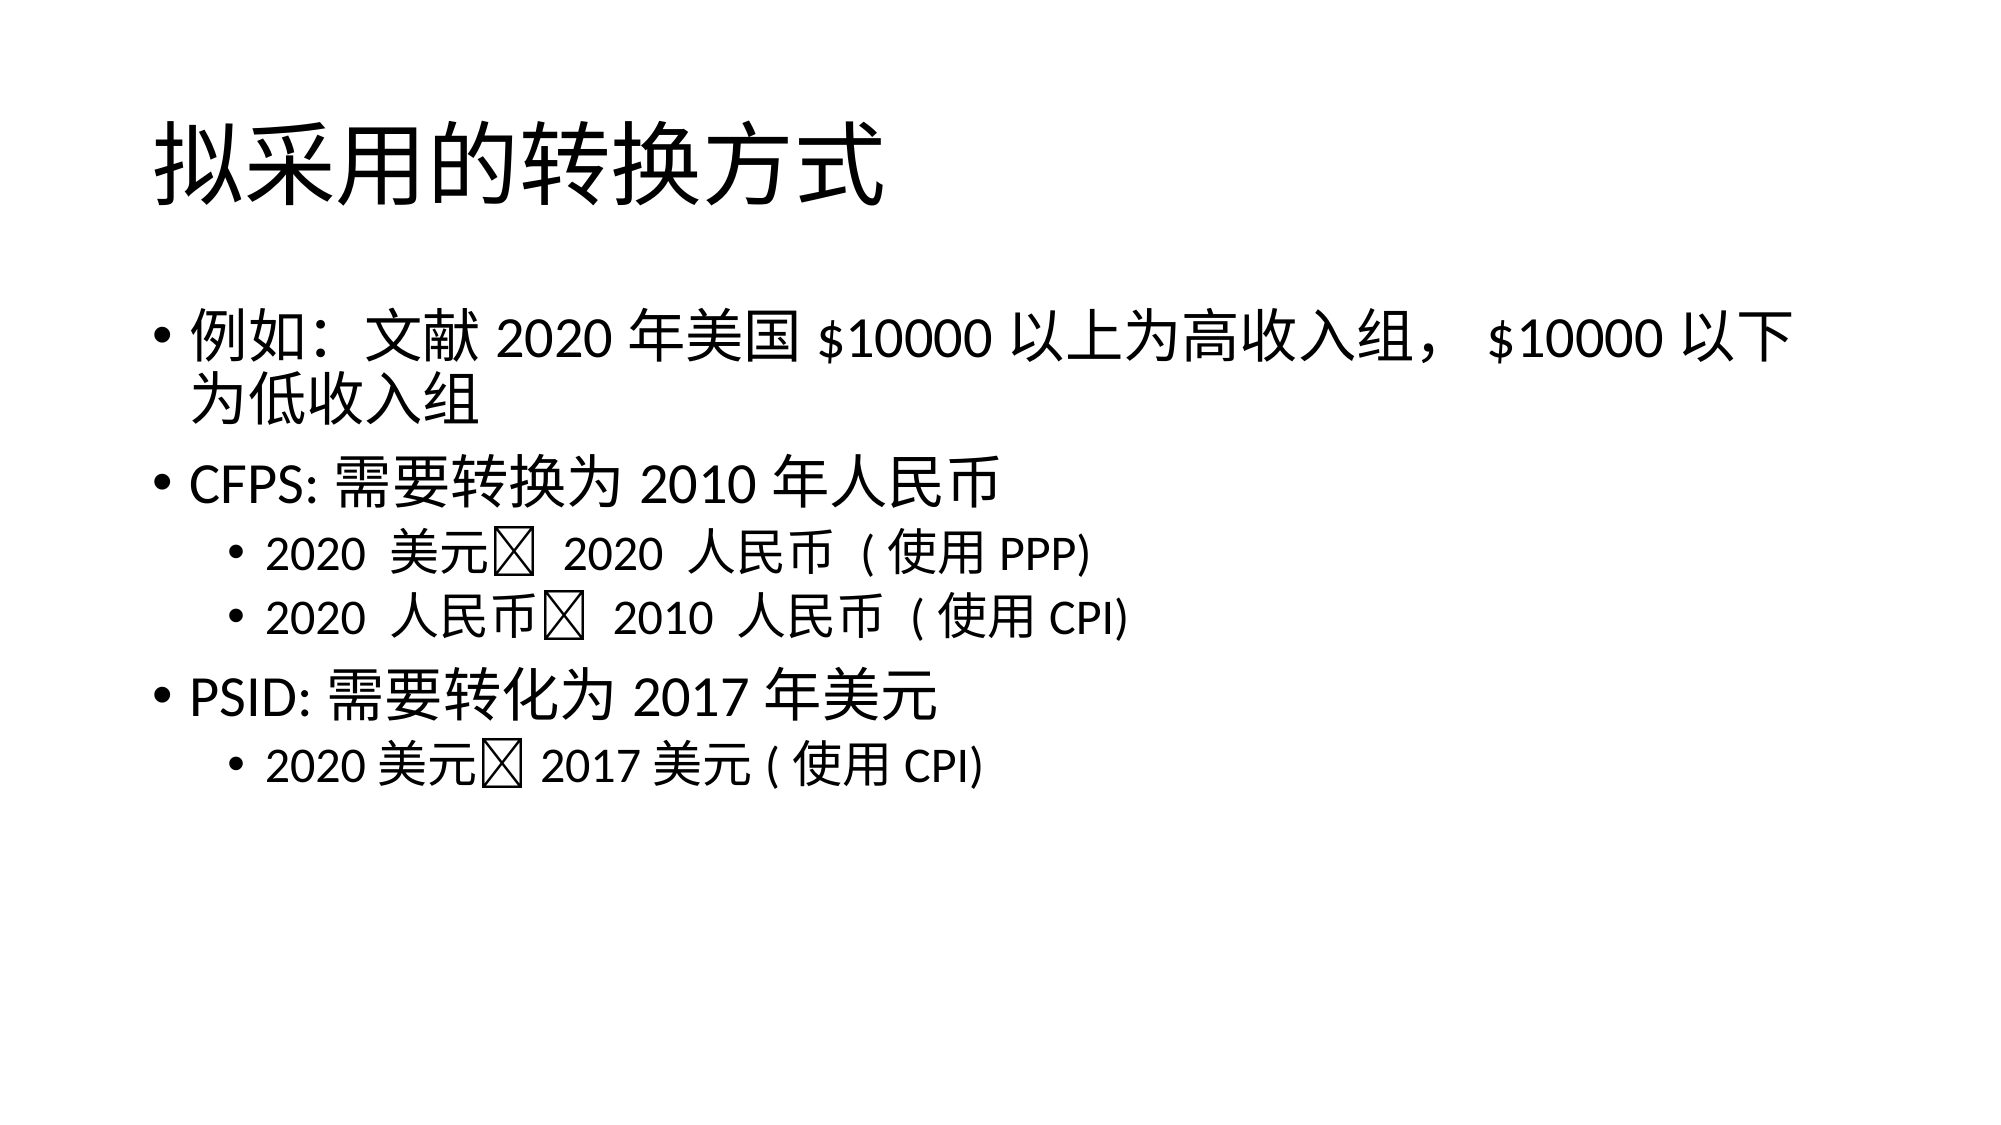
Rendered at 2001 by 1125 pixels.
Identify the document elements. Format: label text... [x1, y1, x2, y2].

title 拟采用的转换方式 [137, 59, 1863, 278]
list 例如：文献2020年美国$10000以上为高收入组，$10000以下为低收入组 CFPS:需要转换为2010年人民币 2020 美元 2020 人民币 (使用PPP) 2020 人民币 2010 人民币 (使用CPI) PSID:需要转化为2017年美元 2020美元2017美元(使用CPI) [137, 299, 1863, 1014]
